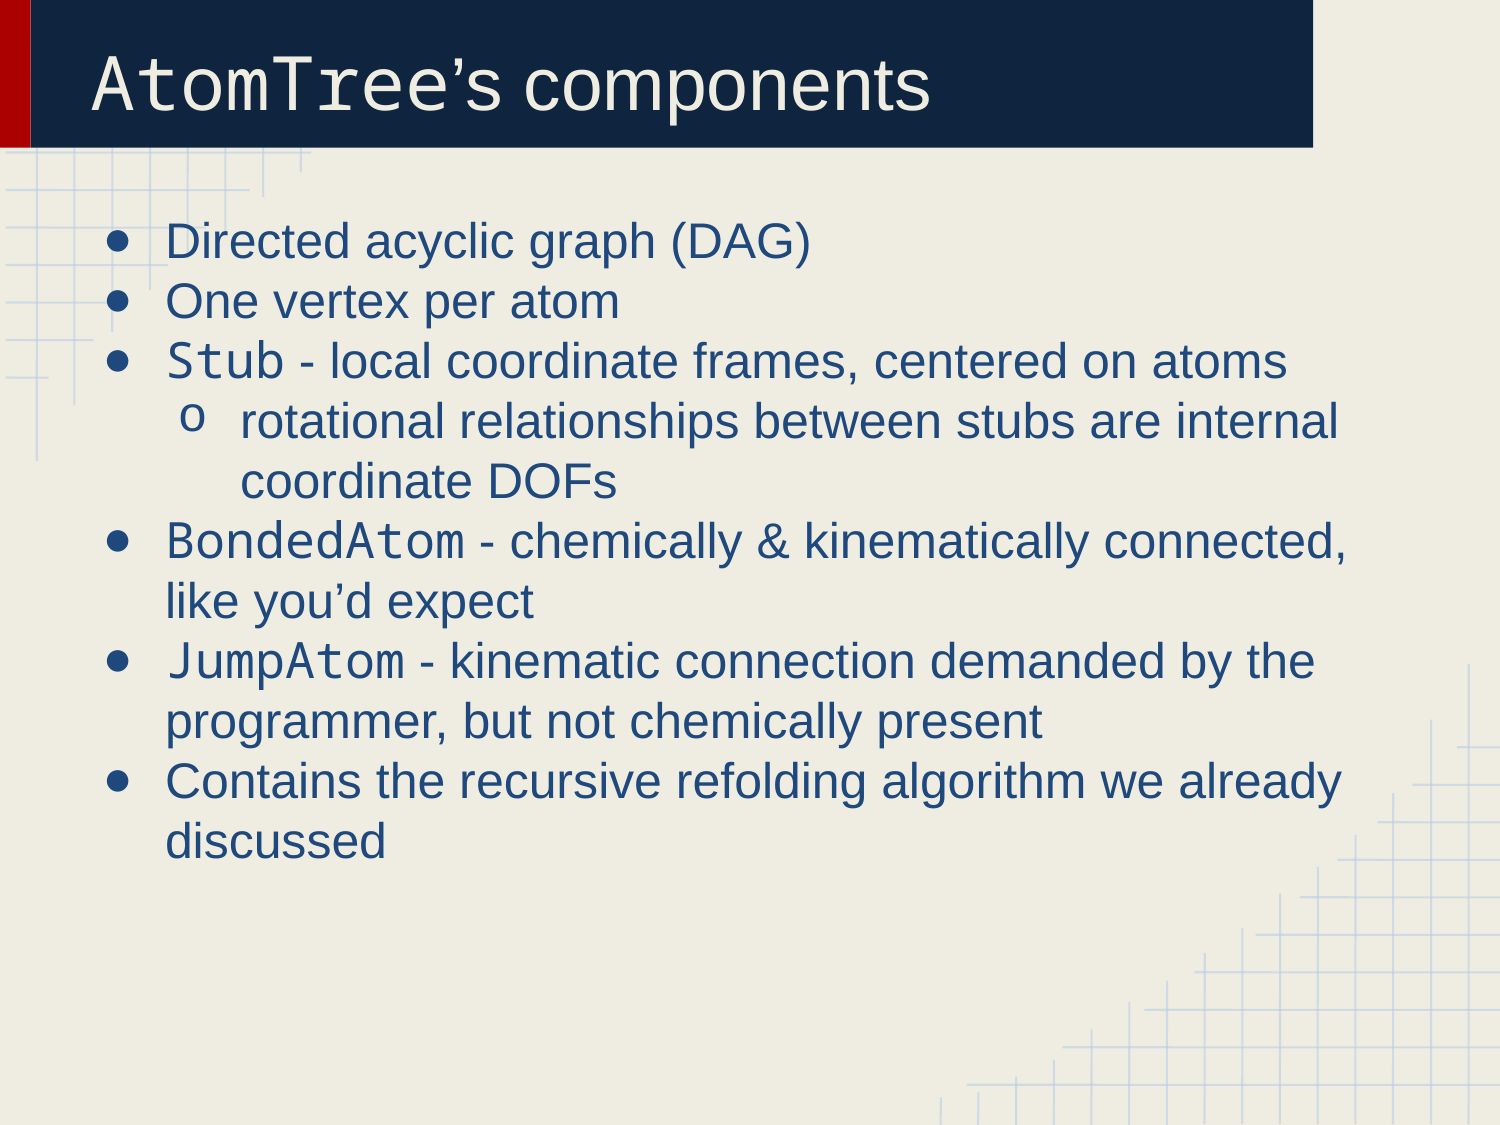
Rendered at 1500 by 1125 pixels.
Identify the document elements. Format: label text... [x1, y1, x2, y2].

list Directed acyclic graph (DAG) One vertex per atom Stub - local coordinate frames, centered on atoms rotational relationships between stubs are internal coordinate DOFs BondedAtom - chemically & kinematically connected, like you’d expect JumpAtom - kinematic connection demanded by the programmer, but not chemically present Contains the recursive refolding algorithm we already discussed [75, 193, 1425, 1024]
title AtomTree’s components [75, 22, 1276, 141]
